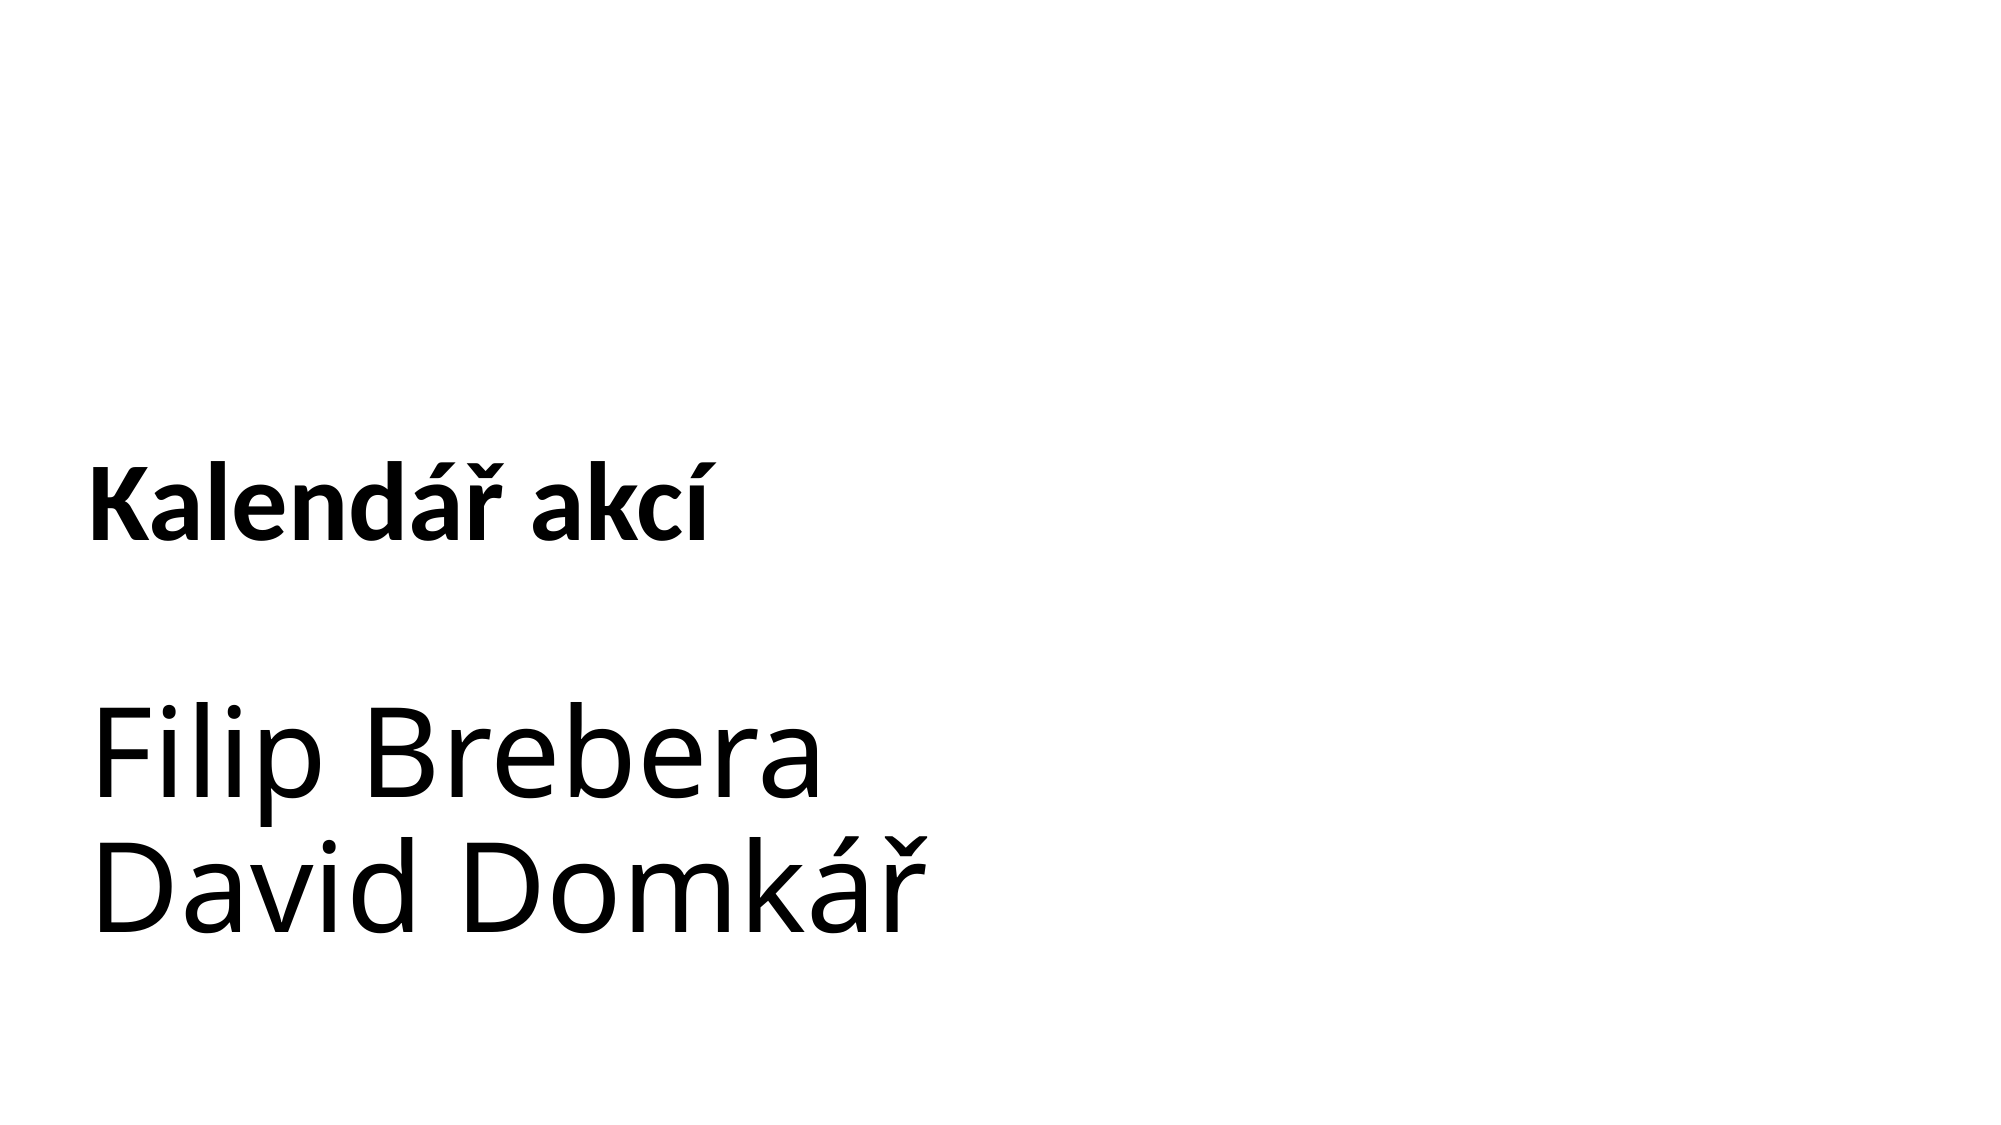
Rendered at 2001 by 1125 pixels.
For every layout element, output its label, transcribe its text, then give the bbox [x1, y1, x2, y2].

text_box Kalendář akcí [73, 421, 1082, 571]
title Filip Brebera David Domkář [73, 575, 1574, 968]
